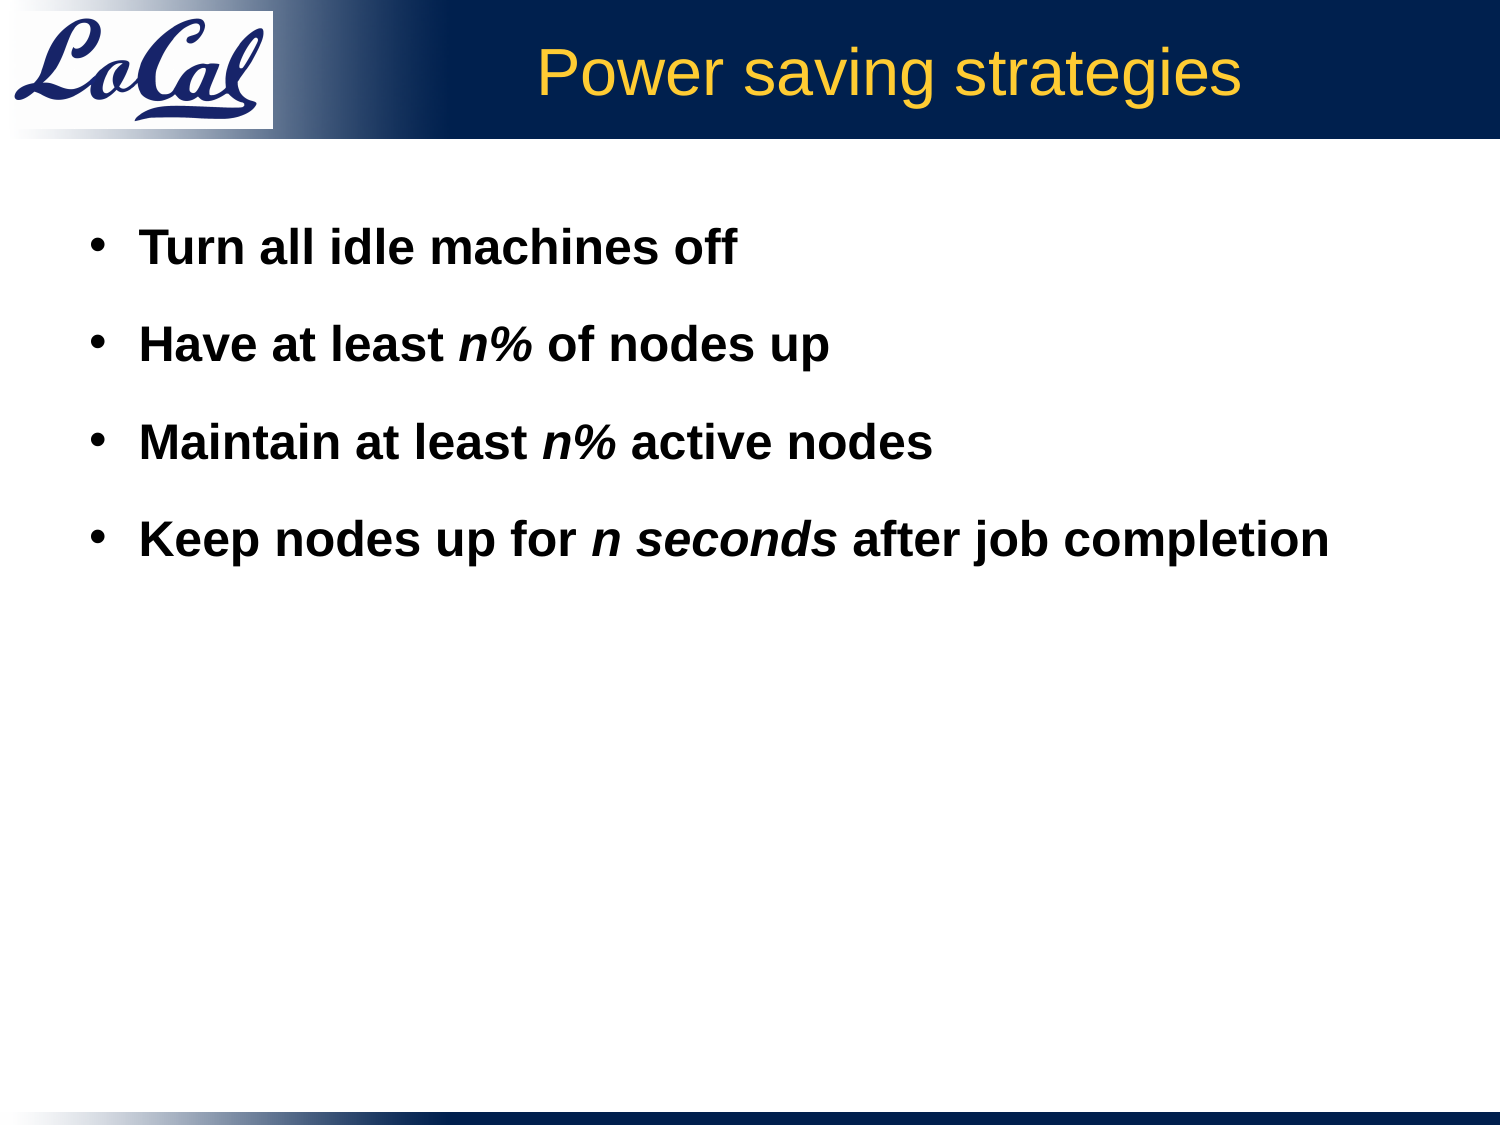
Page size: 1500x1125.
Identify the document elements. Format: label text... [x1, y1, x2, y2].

title Power saving strategies [280, 0, 1500, 137]
picture [0, 0, 1500, 139]
picture [0, 1112, 1500, 1125]
text_box Turn all idle machines off Have at least n% of nodes up Maintain at least n% active nodes Keep nodes up for n seconds after job completion [74, 206, 1426, 574]
